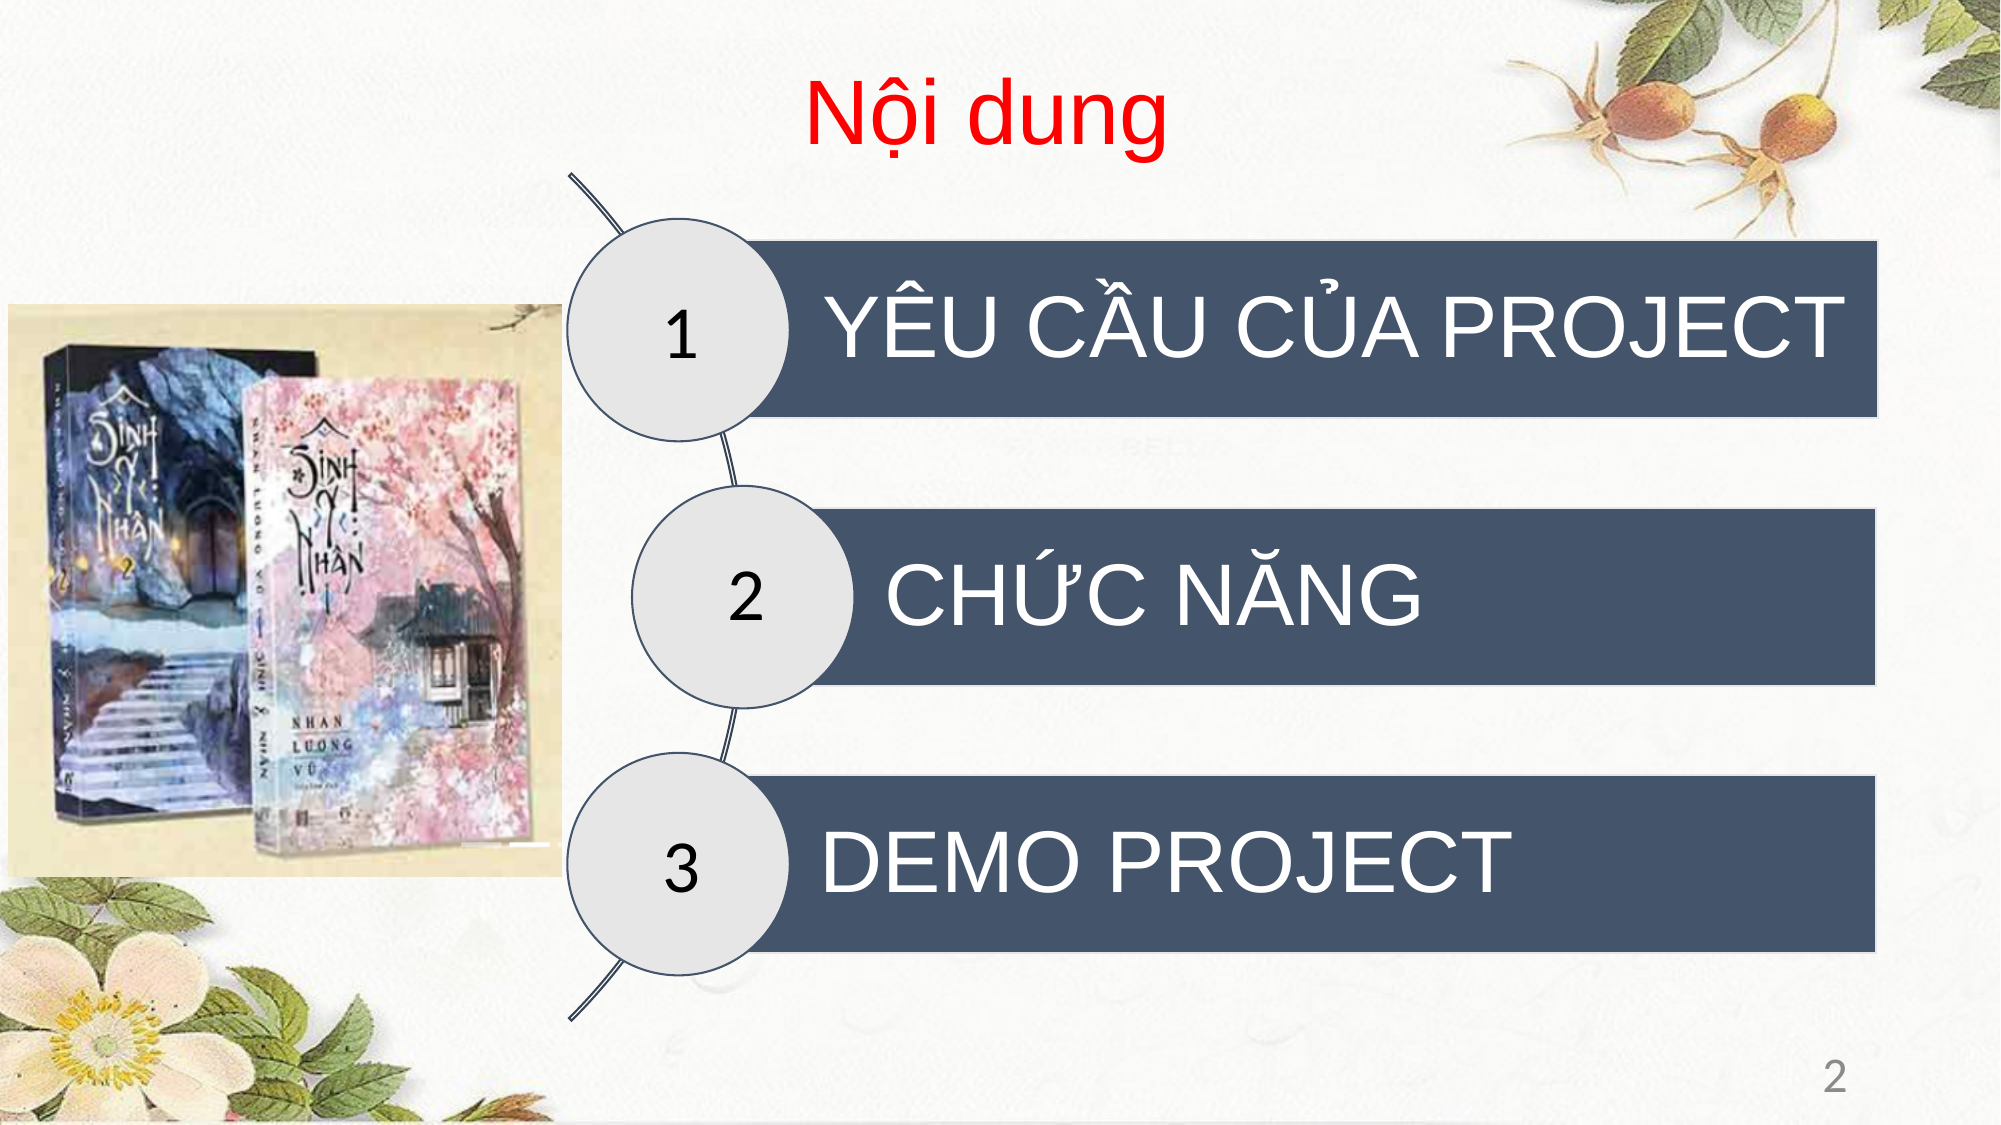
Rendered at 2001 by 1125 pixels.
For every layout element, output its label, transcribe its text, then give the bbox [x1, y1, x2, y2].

picture [0, 0, 2001, 1125]
title Nội dung [137, 6, 1863, 224]
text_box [554, 152, 1889, 1043]
slide_number 2 [1412, 1043, 1863, 1103]
